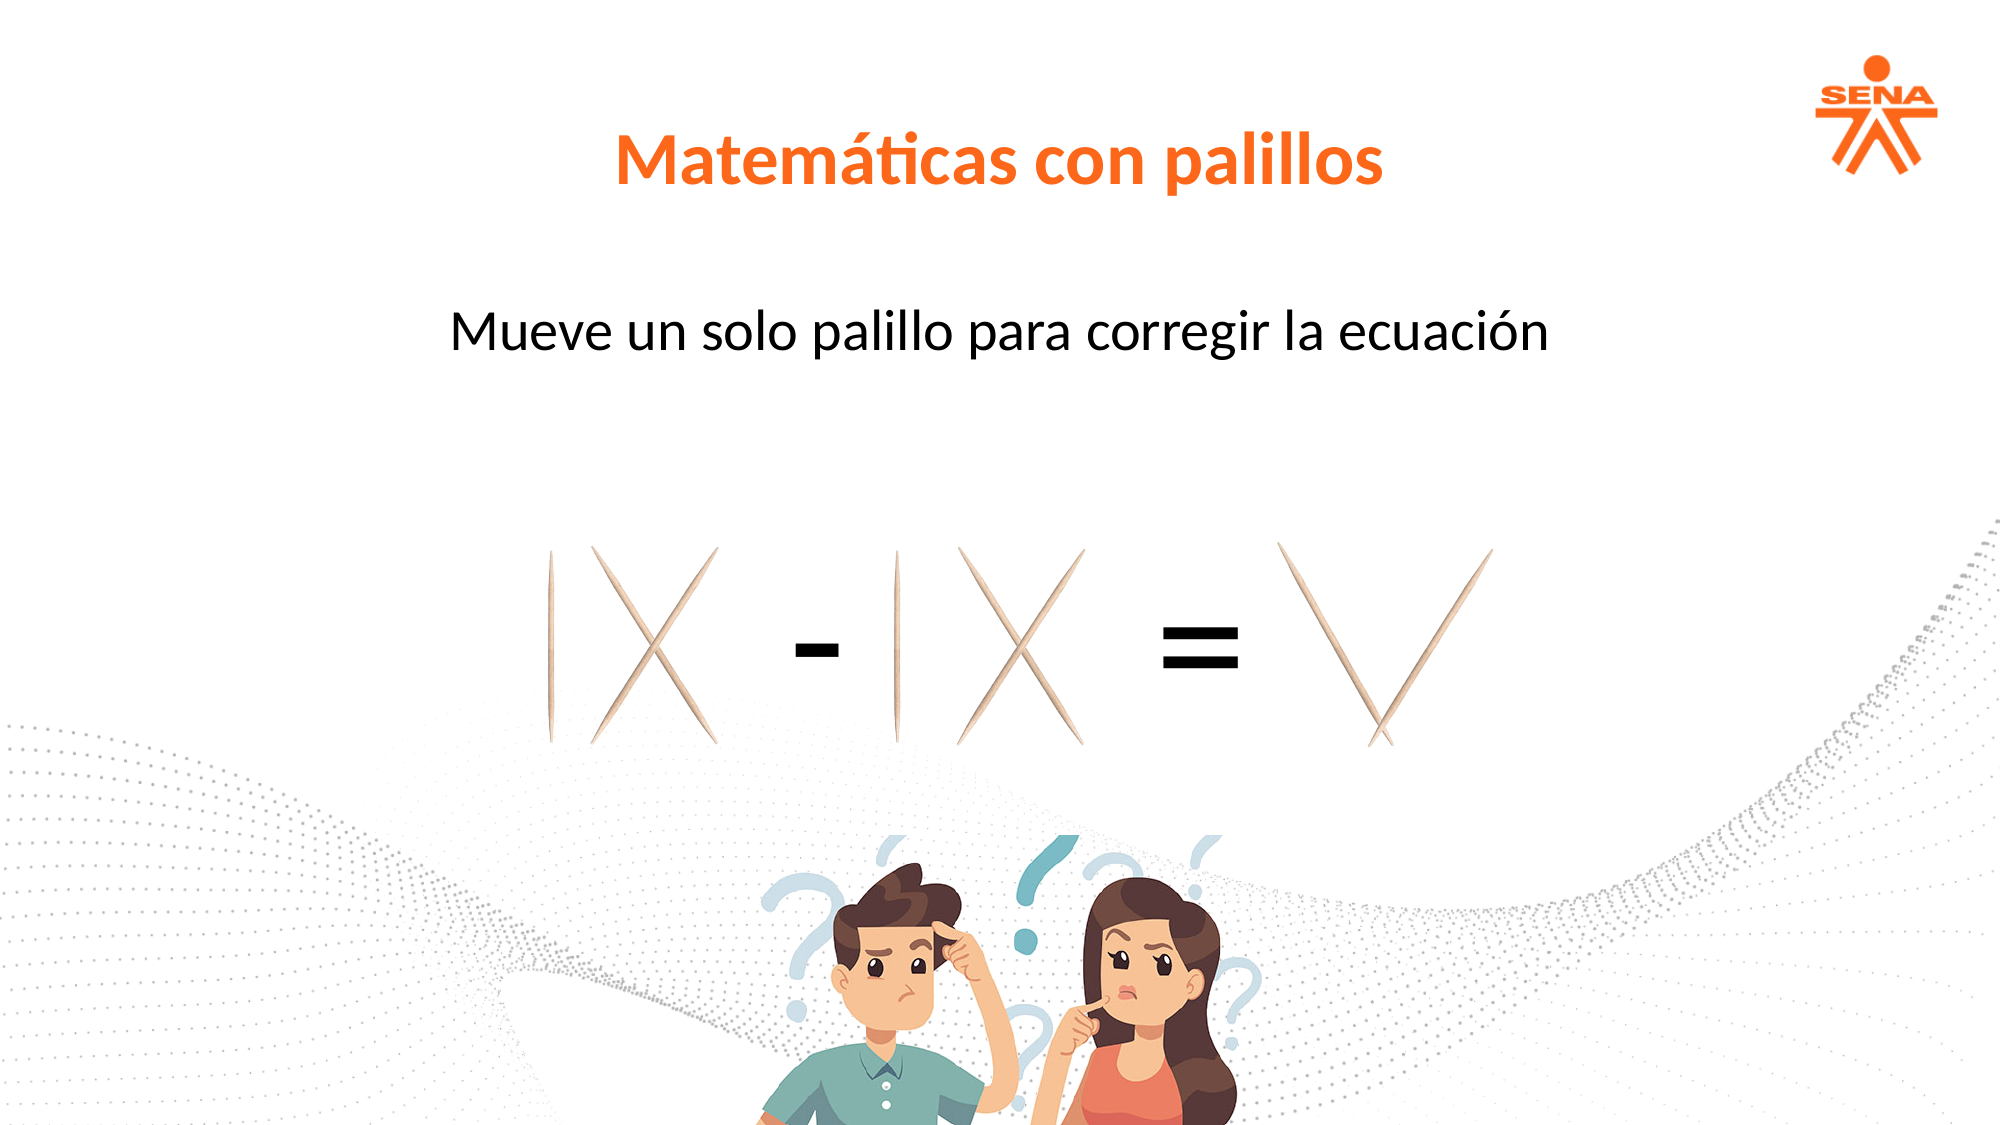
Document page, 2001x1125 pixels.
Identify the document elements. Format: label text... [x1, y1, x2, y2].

text_box = [1140, 515, 1262, 751]
text_box Mueve un solo palillo para corregir la ecuación [266, 284, 1734, 369]
text_box - [774, 512, 872, 747]
picture [0, 0, 2000, 1125]
text_box Matemáticas con palillos [397, 101, 1603, 207]
